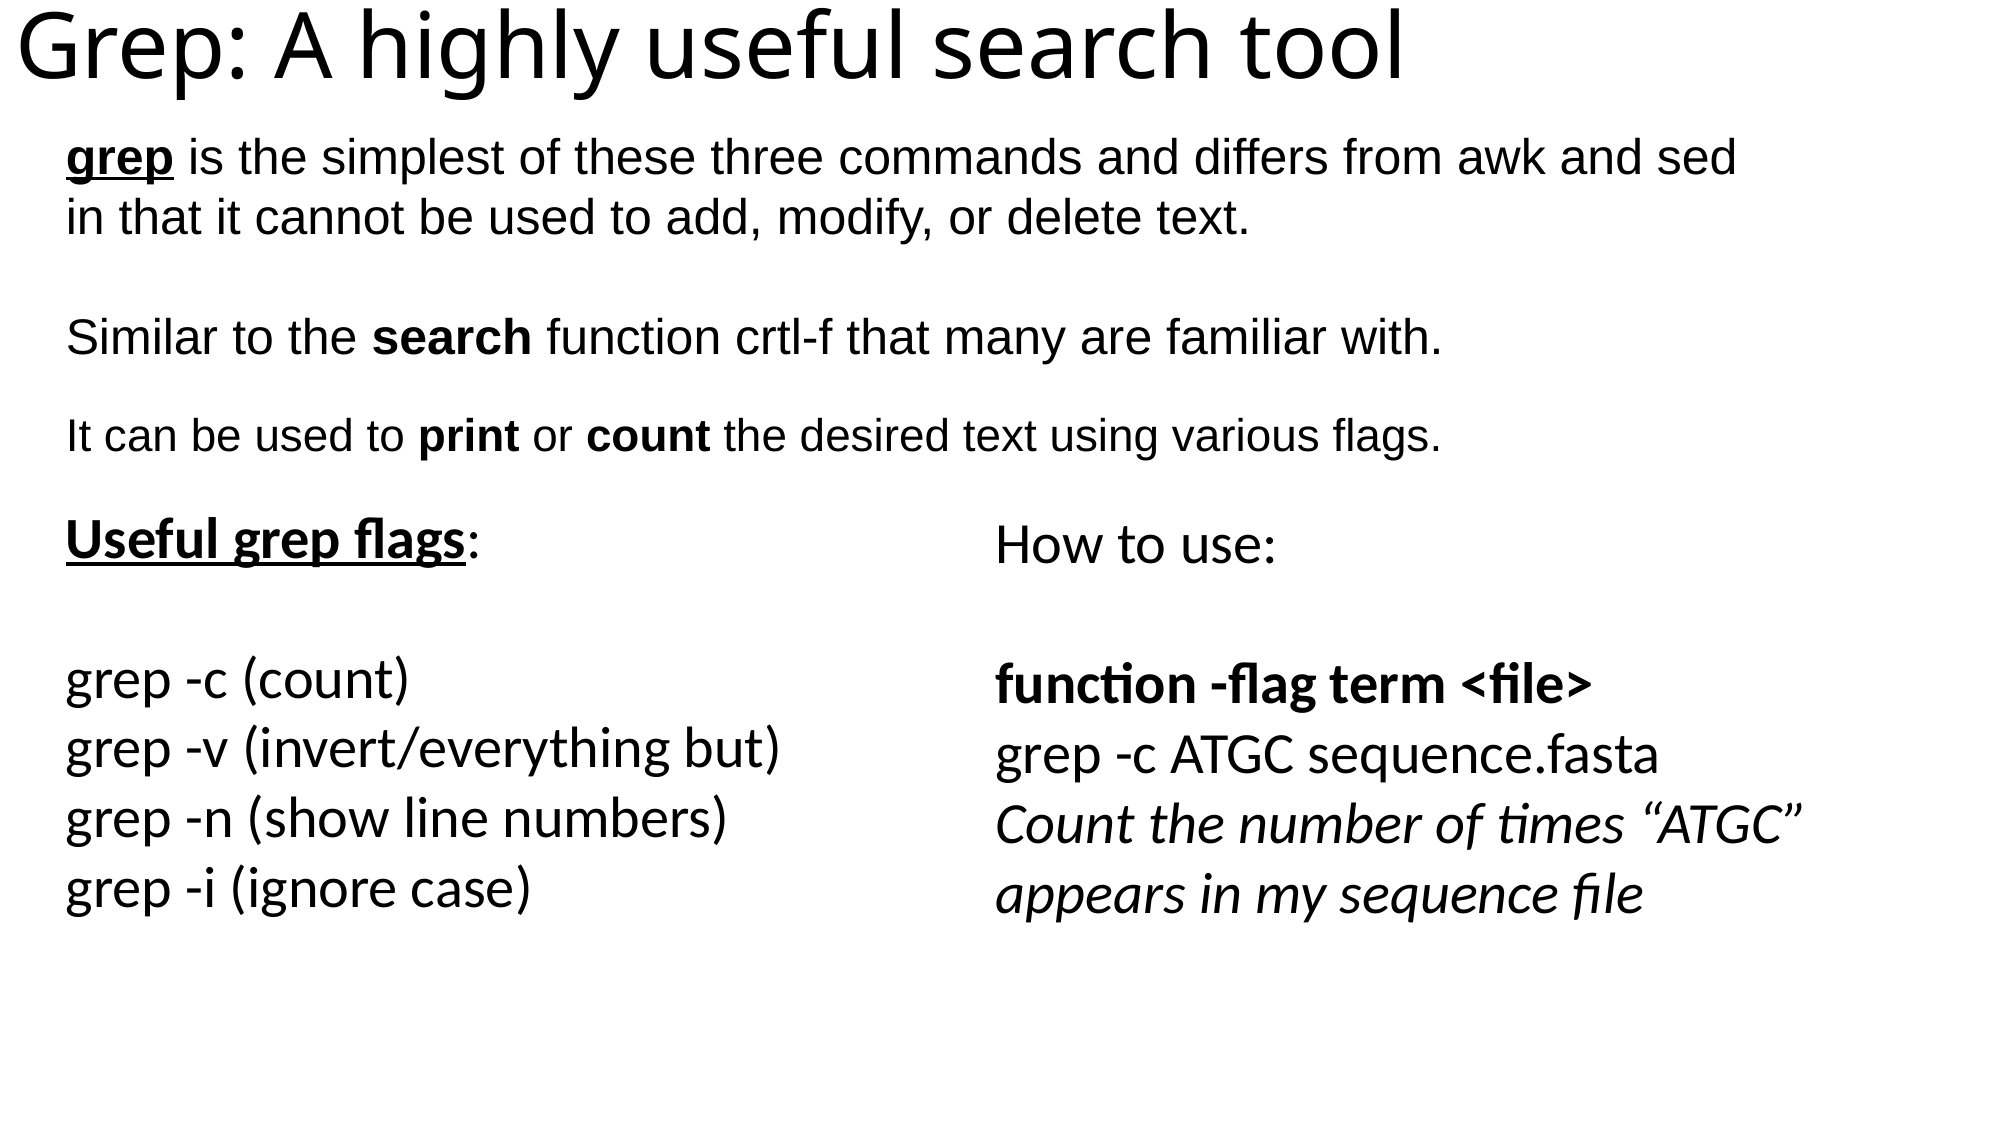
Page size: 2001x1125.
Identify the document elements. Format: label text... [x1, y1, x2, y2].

text_box It can be used to print or count the desired text using various flags. [51, 398, 1661, 468]
text_box Useful grep flags: grep -c (count) grep -v (invert/everything but) grep -n (show line numbers) grep -i (ignore case) [51, 492, 981, 927]
text_box How to use: function -flag term <file> grep -c ATGC sequence.fasta Count the number of times “ATGC” appears in my sequence file [980, 498, 1949, 933]
title Grep: A highly useful search tool [0, 0, 1725, 158]
text_box grep is the simplest of these three commands and differs from awk and sed in that it cannot be used to add, modify, or delete text. Similar to the search function crtl-f that many are familiar with. [51, 117, 1777, 372]
